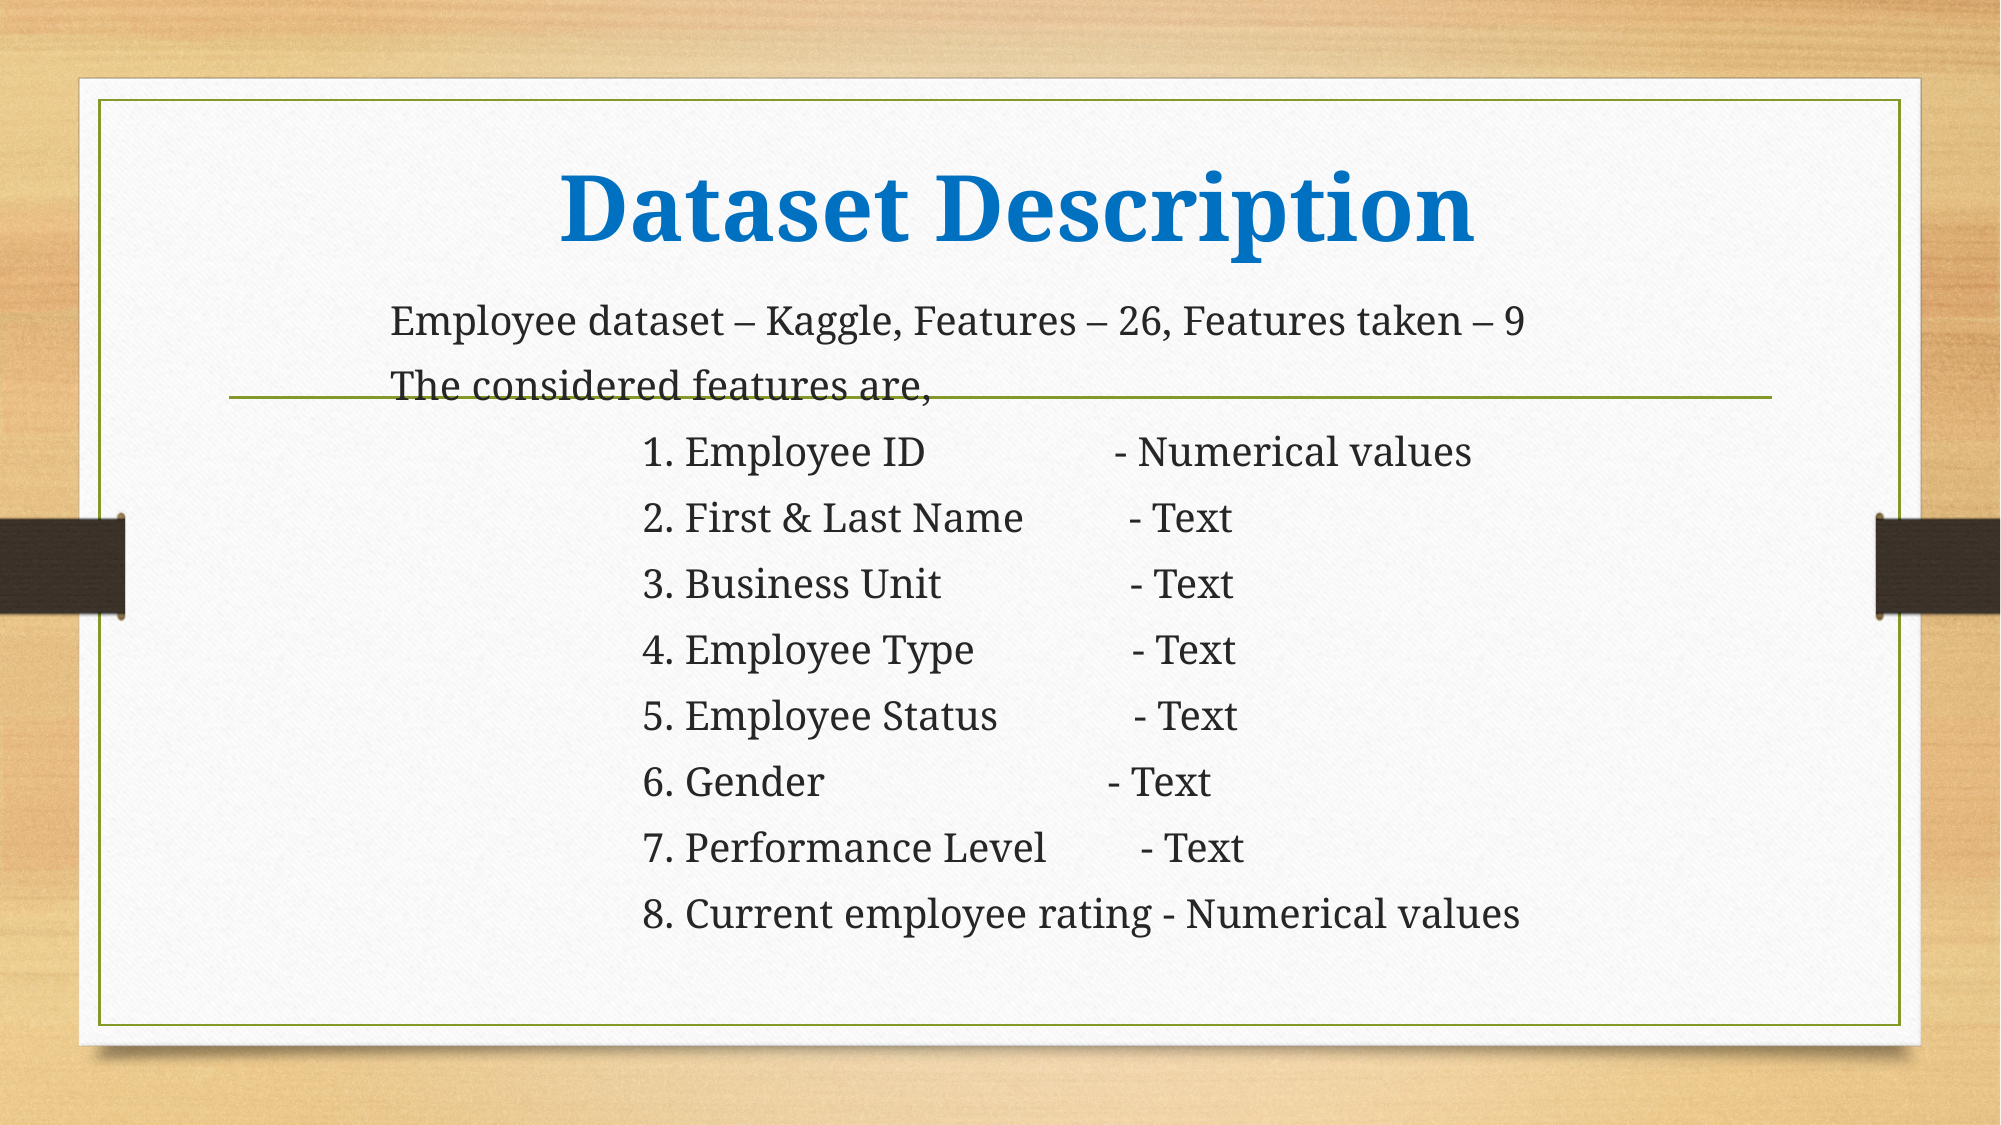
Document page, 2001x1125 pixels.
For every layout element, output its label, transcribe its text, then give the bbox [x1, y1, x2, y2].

picture [0, 0, 2001, 1125]
title Dataset Description [287, 99, 1750, 311]
list Employee dataset – Kaggle, Features – 26, Features taken – 9 The considered features are, 1. Employee ID - Numerical values 2. First & Last Name - Text 3. Business Unit - Text 4. Employee Type - Text 5. Employee Status - Text 6. Gender - Text 7. Performance Level - Text 8. Current employee rating - Numerical values [375, 287, 1838, 1010]
